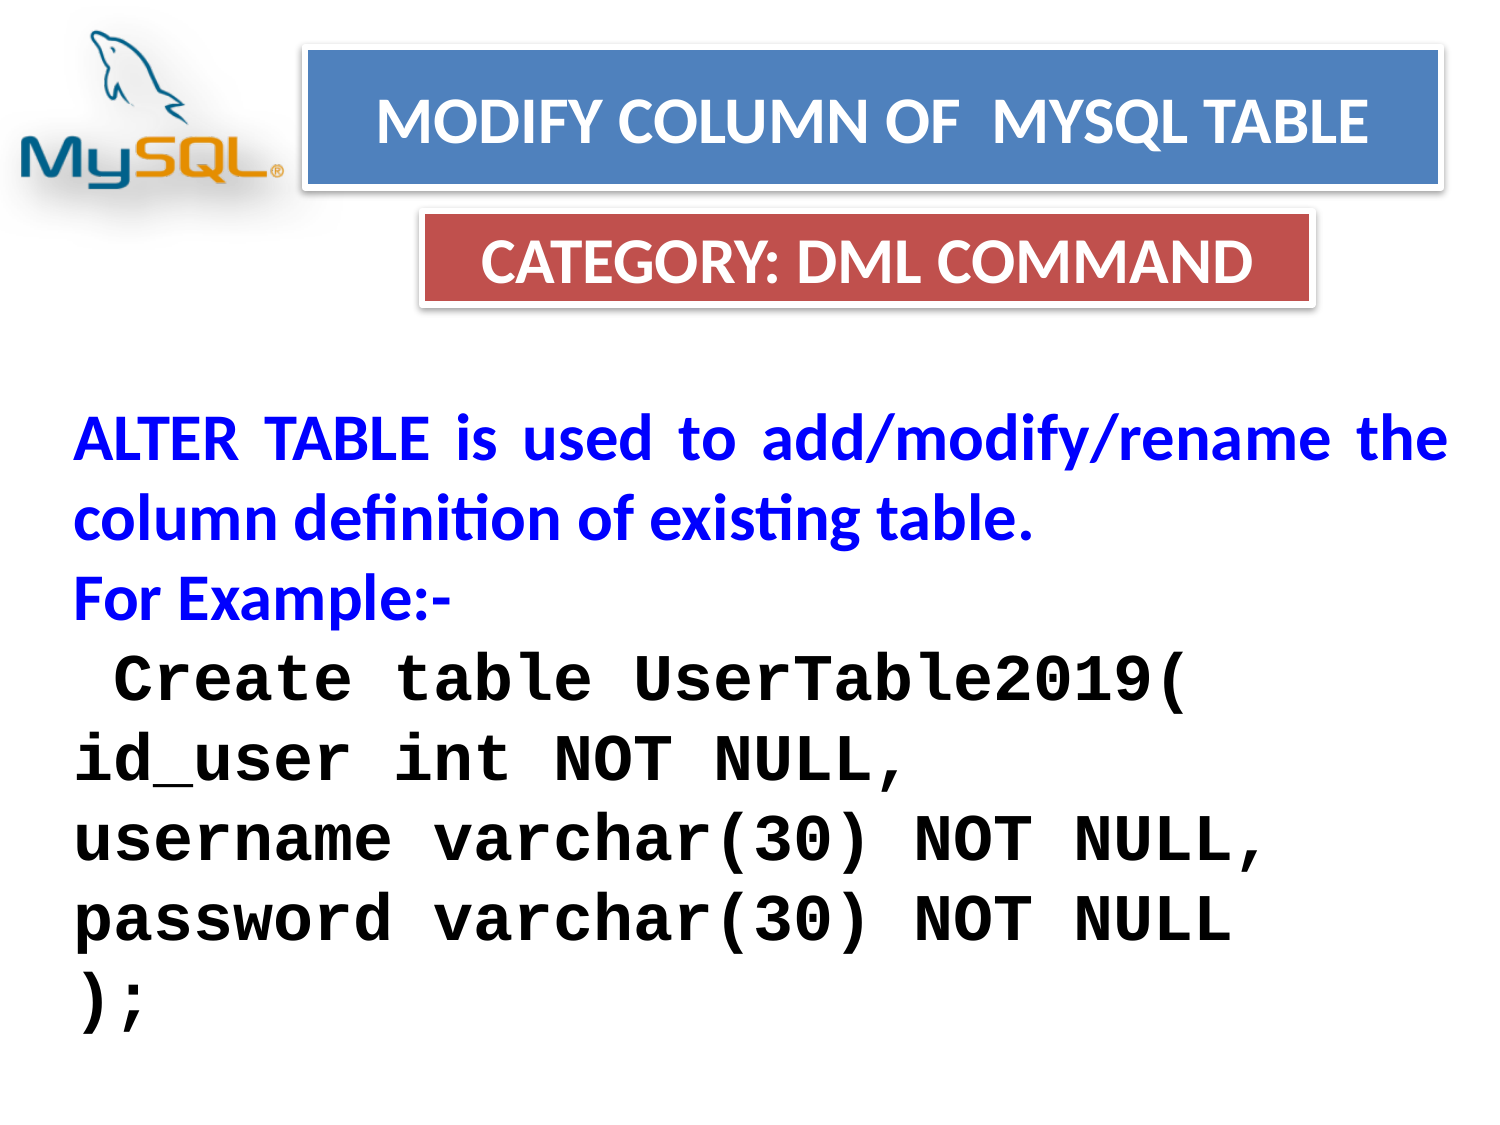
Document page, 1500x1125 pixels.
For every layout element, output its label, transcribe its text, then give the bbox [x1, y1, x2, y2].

text_box MODIFY COLUMN OF MYSQL TABLE [302, 44, 1444, 191]
text_box ALTER TABLE is used to add/modify/rename the column definition of existing table. For Example:- Create table UserTable2019( id_user int NOT NULL, username varchar(30) NOT NULL, password varchar(30) NOT NULL ); [58, 386, 1465, 1042]
picture [11, 23, 294, 198]
text_box CATEGORY: DML COMMAND [419, 208, 1316, 308]
